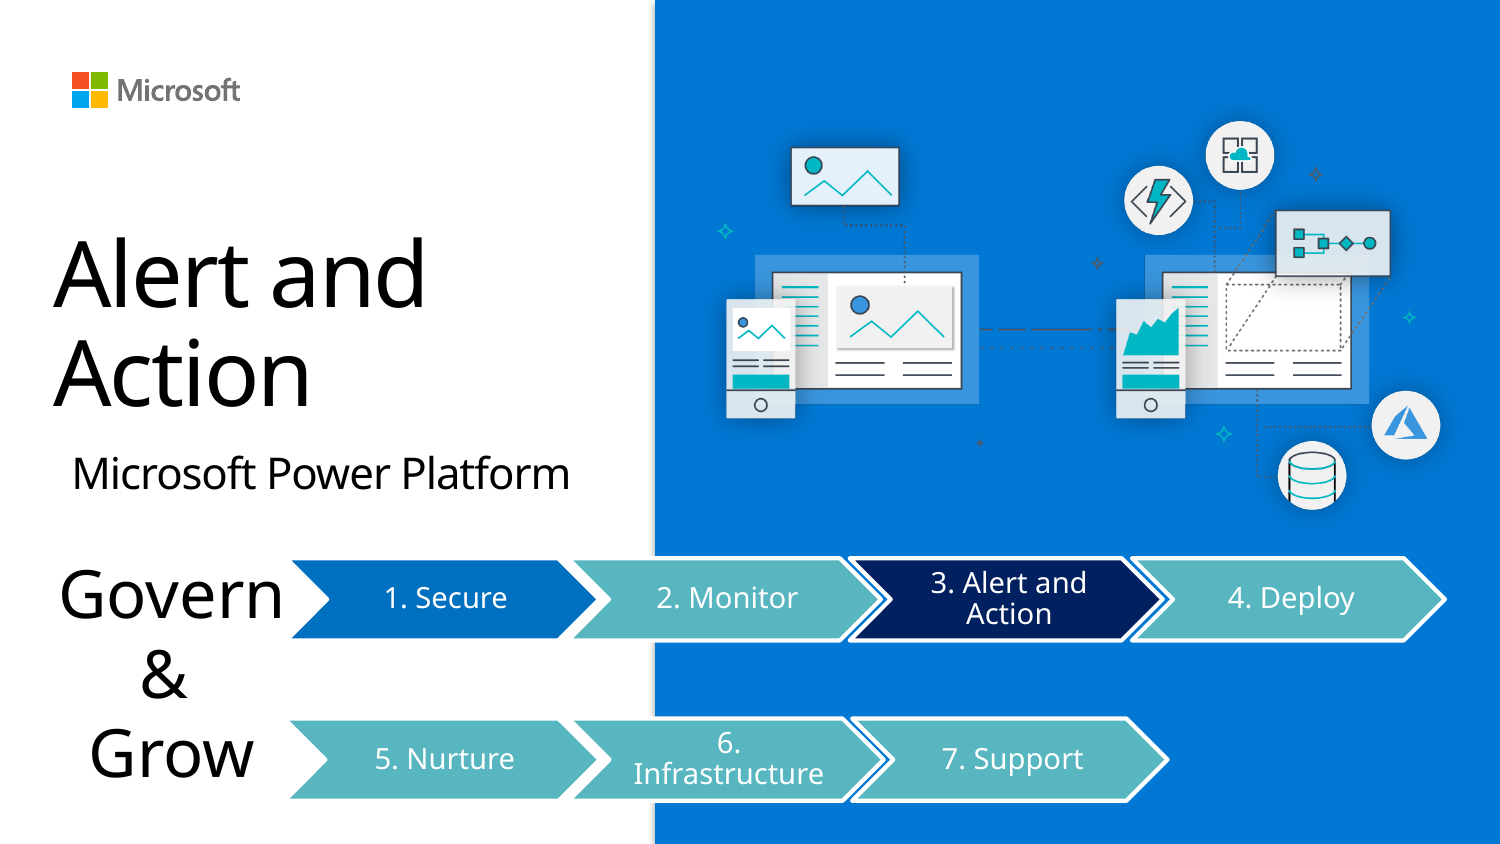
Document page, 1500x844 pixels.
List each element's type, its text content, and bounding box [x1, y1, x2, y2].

title Alert and Action [53, 226, 566, 427]
text_box Microsoft Power Platform [71, 445, 584, 499]
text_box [285, 557, 1446, 641]
picture [656, 0, 1500, 632]
text_box Govern & Grow [58, 551, 287, 792]
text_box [284, 718, 1169, 801]
